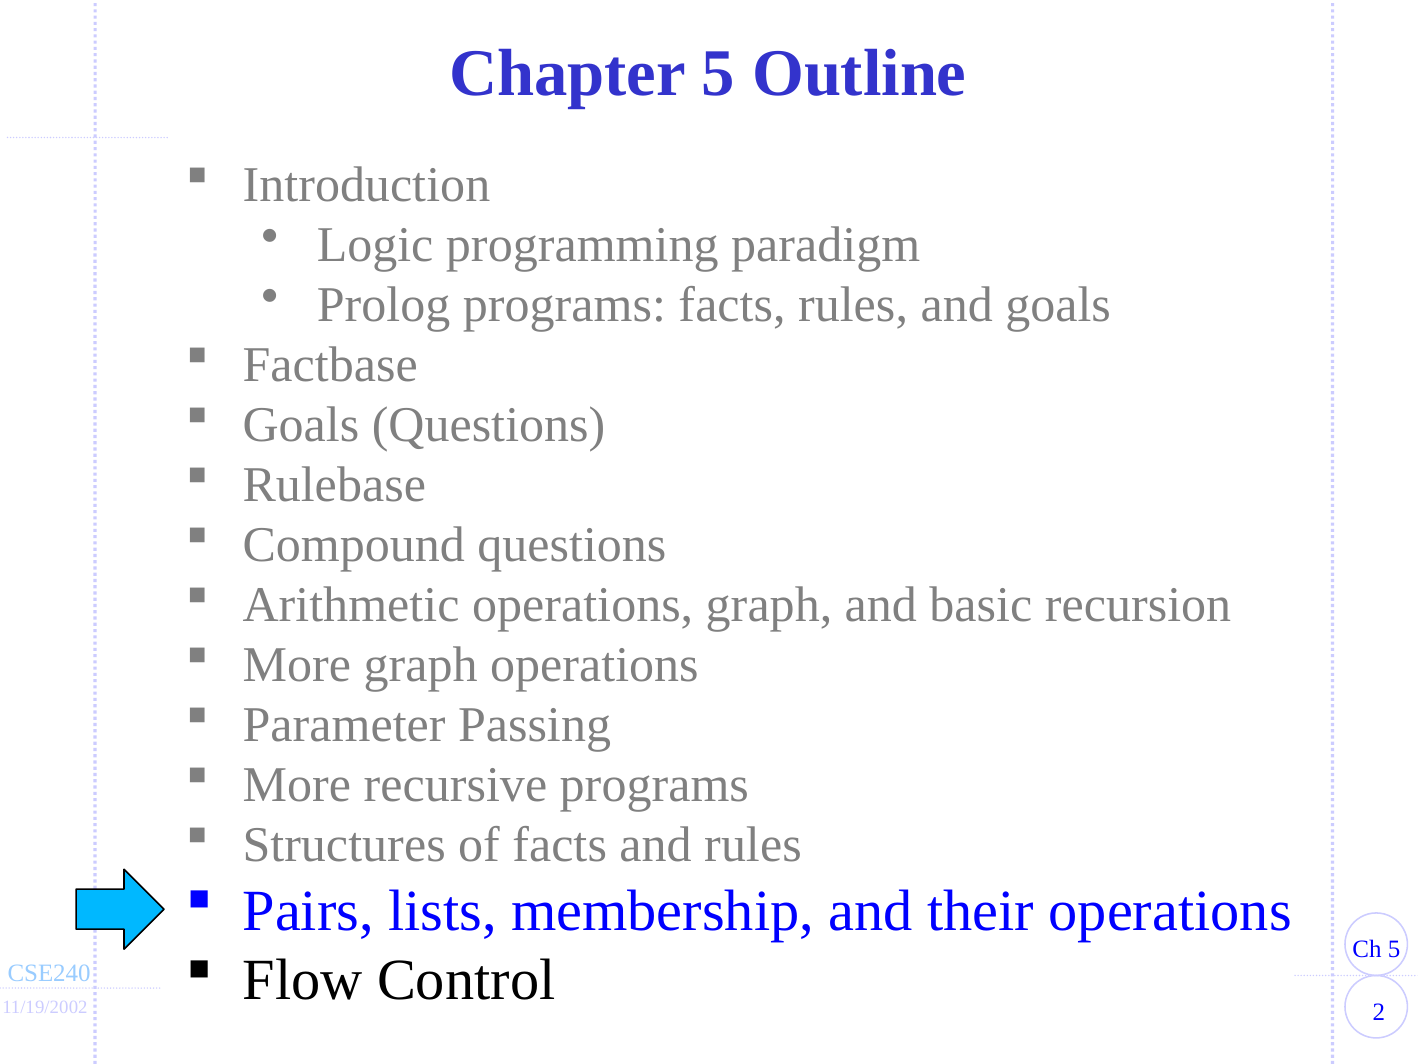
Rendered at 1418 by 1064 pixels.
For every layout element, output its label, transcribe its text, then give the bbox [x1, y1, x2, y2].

text_box Introduction Logic programming paradigm Prolog programs: facts, rules, and goals Factbase Goals (Questions) Rulebase Compound questions Arithmetic operations, graph, and basic recursion More graph operations Parameter Passing More recursive programs Structures of facts and rules Pairs, lists, membership, and their operations Flow Control [171, 144, 1388, 1019]
text_box [76, 869, 164, 950]
text_box Chapter 5 Outline [104, 24, 1313, 125]
